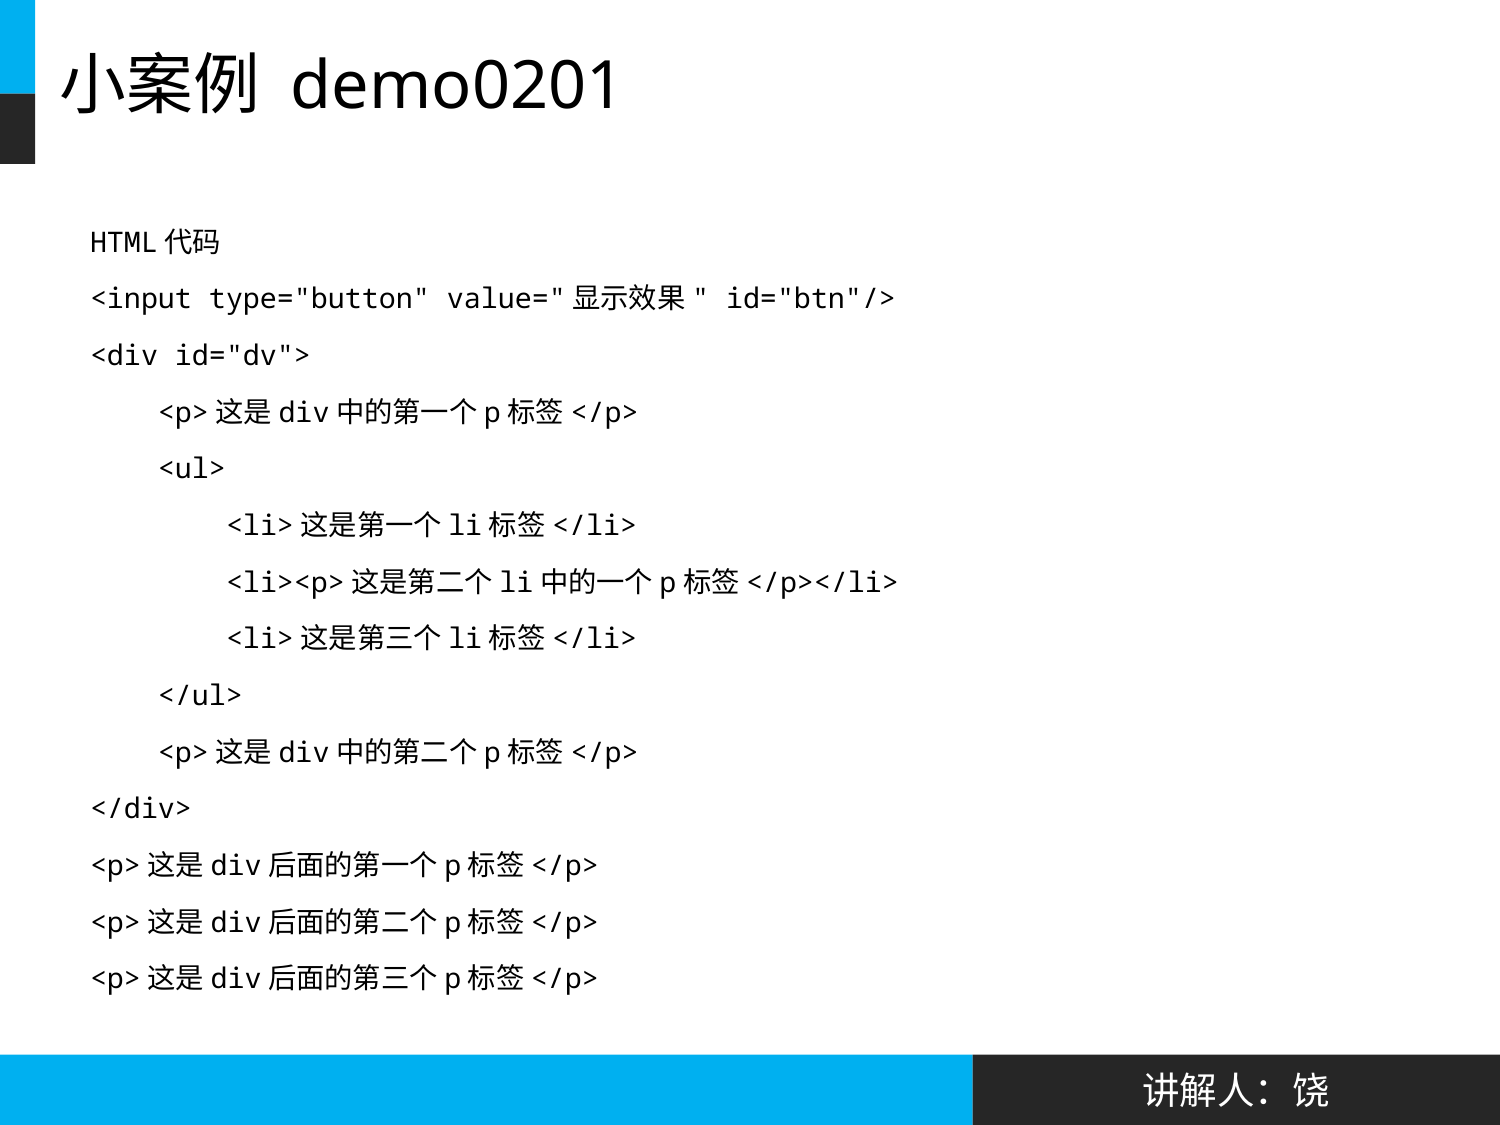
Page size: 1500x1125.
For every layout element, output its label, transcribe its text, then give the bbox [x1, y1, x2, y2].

title 小案例 demo0201 [44, 0, 1454, 164]
list HTML代码 <input type="button" value="显示效果" id="btn"/> <div id="dv"> <p>这是div中的第一个p标签</p> <ul> <li>这是第一个li标签</li> <li><p>这是第二个li中的一个p标签</p></li> <li>这是第三个li标签</li> </ul> <p>这是div中的第二个p标签</p> </div> <p>这是div后面的第一个p标签</p> <p>这是div后面的第二个p标签</p> <p>这是div后面的第三个p标签</p> [75, 199, 1425, 1005]
